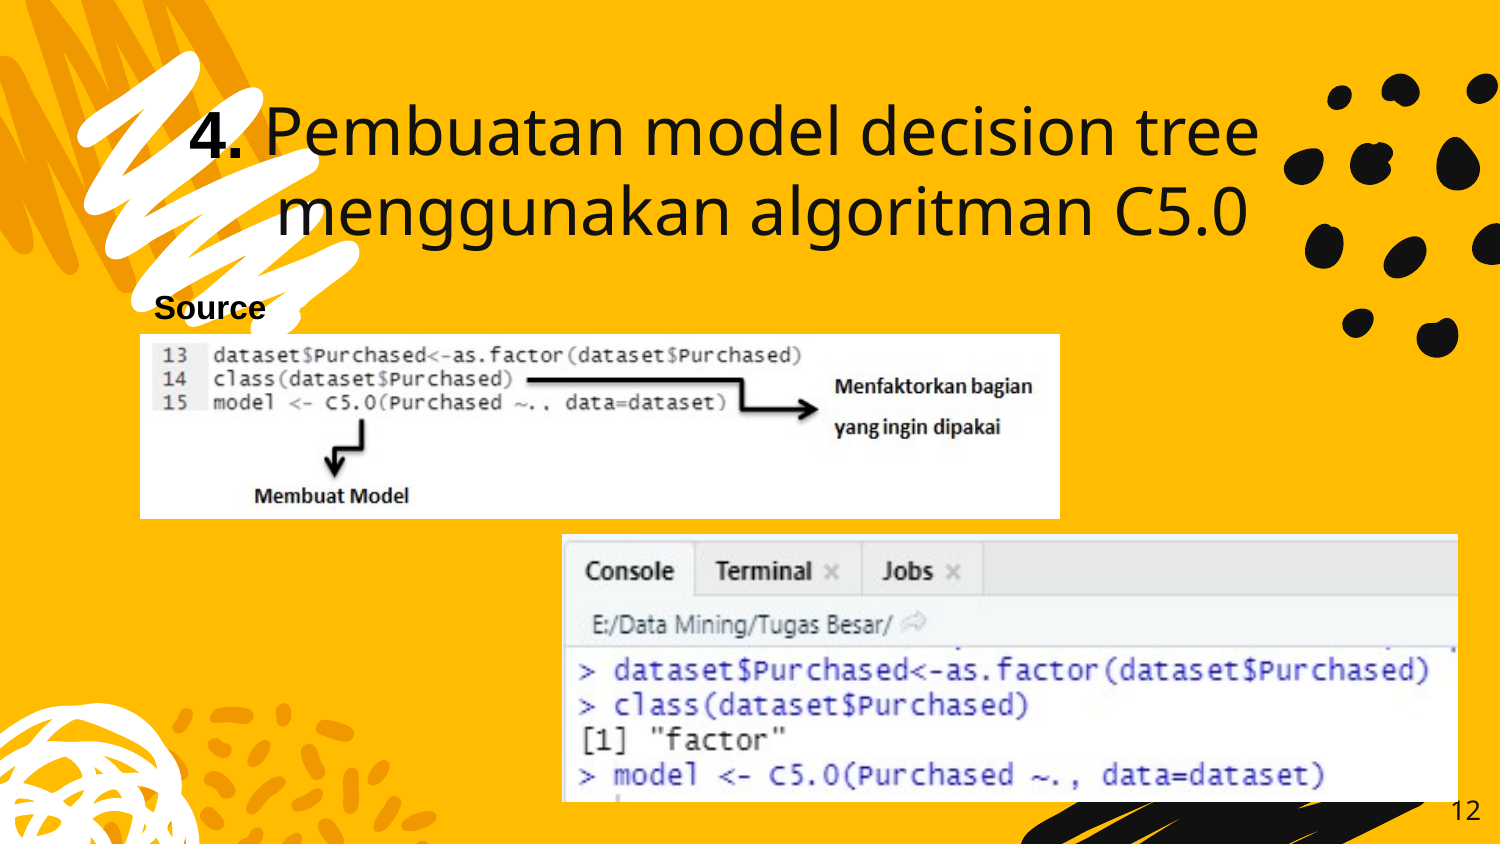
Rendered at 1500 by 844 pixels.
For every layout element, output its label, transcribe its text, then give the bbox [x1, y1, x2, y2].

text_box 4. [174, 84, 275, 179]
picture [562, 534, 1459, 802]
title Pembuatan model decision tree menggunakan algoritman C5.0 [212, 146, 1314, 250]
slide_number 12 [1391, 779, 1482, 844]
text_box Source [138, 278, 349, 334]
picture [140, 334, 1060, 519]
